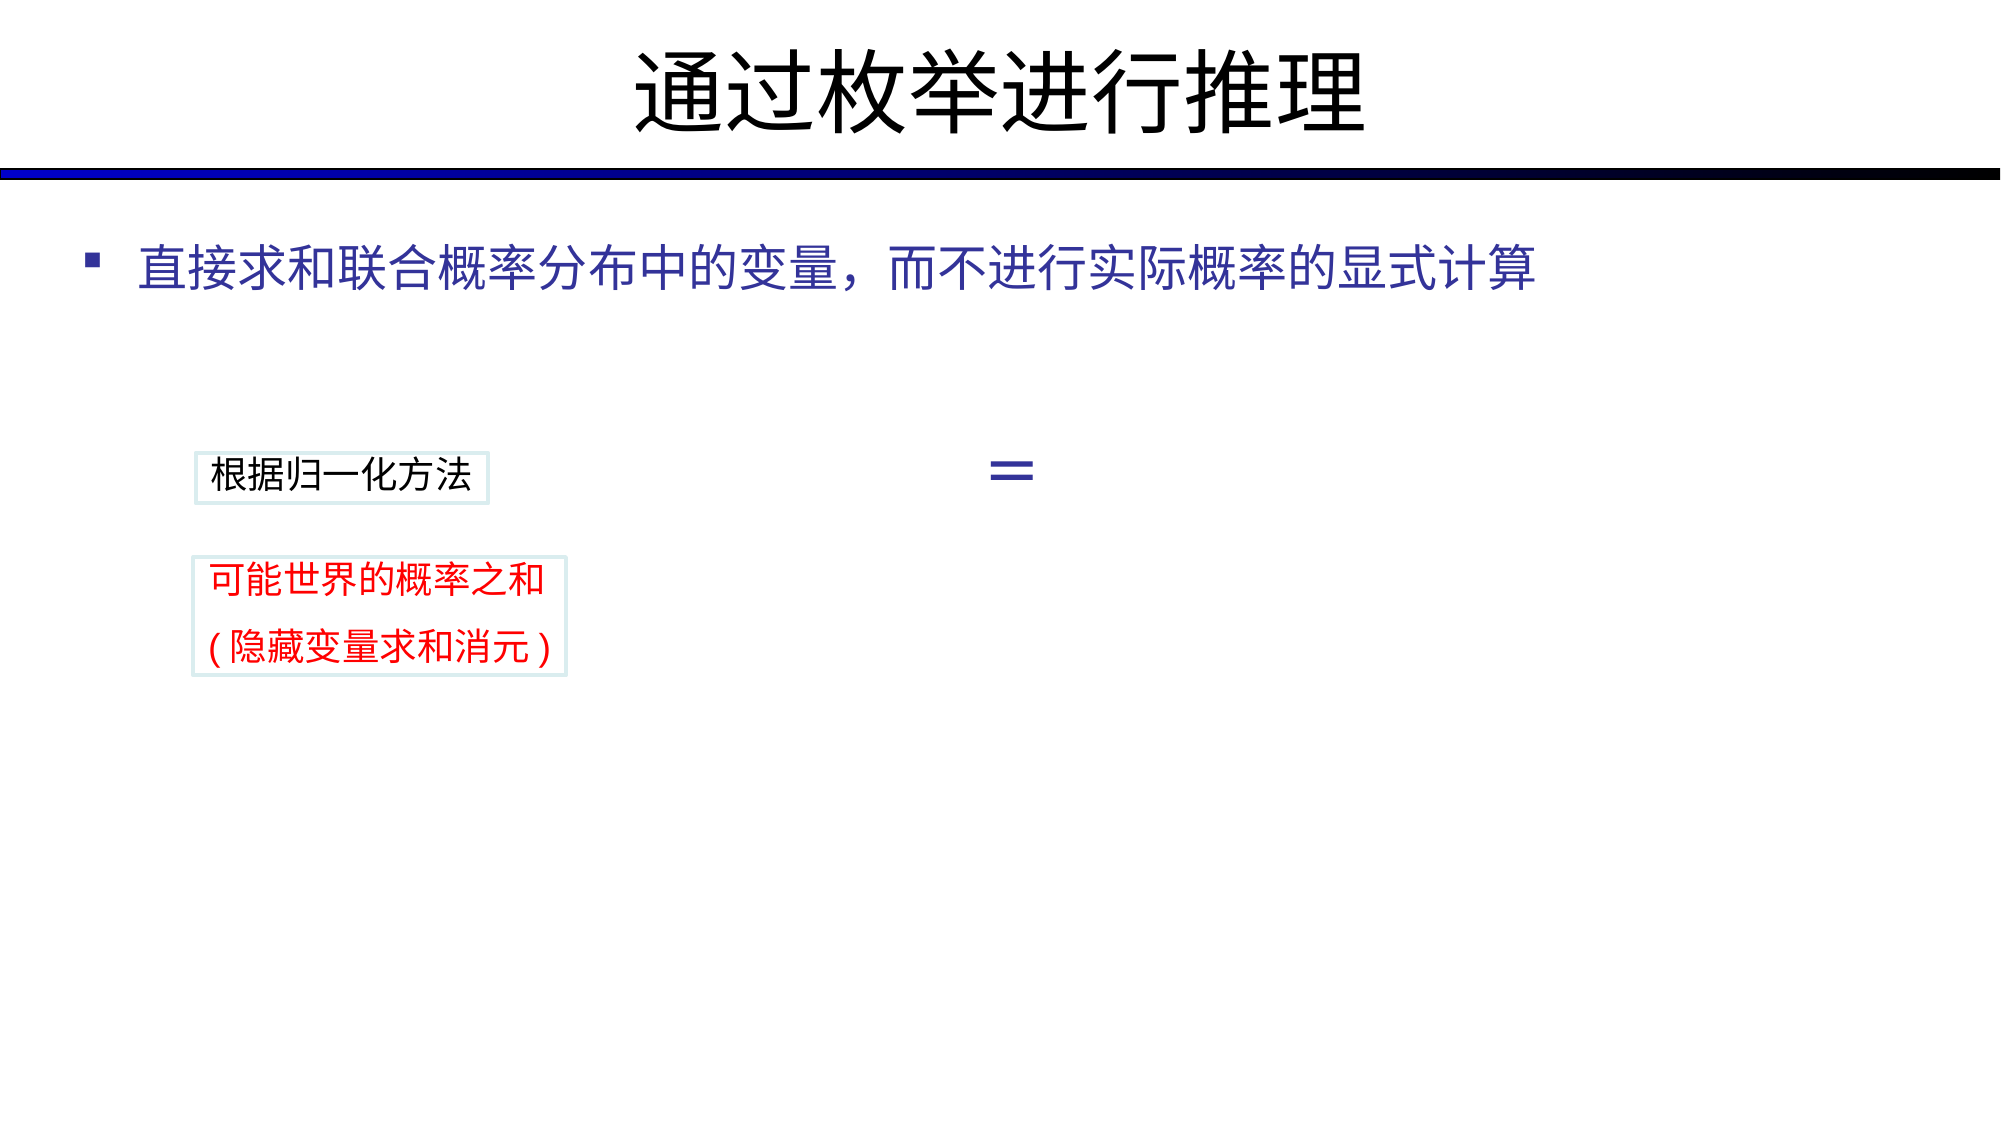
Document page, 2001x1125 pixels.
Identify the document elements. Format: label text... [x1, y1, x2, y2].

text_box 可能世界的概率之和 (隐藏变量求和消元) [191, 555, 568, 677]
list 直接求和联合概率分布中的变量，而不进行实际概率的显式计算 [66, 228, 1934, 1006]
title 通过枚举进行推理 [0, 0, 2000, 184]
text_box 根据归一化方法 [194, 451, 490, 505]
